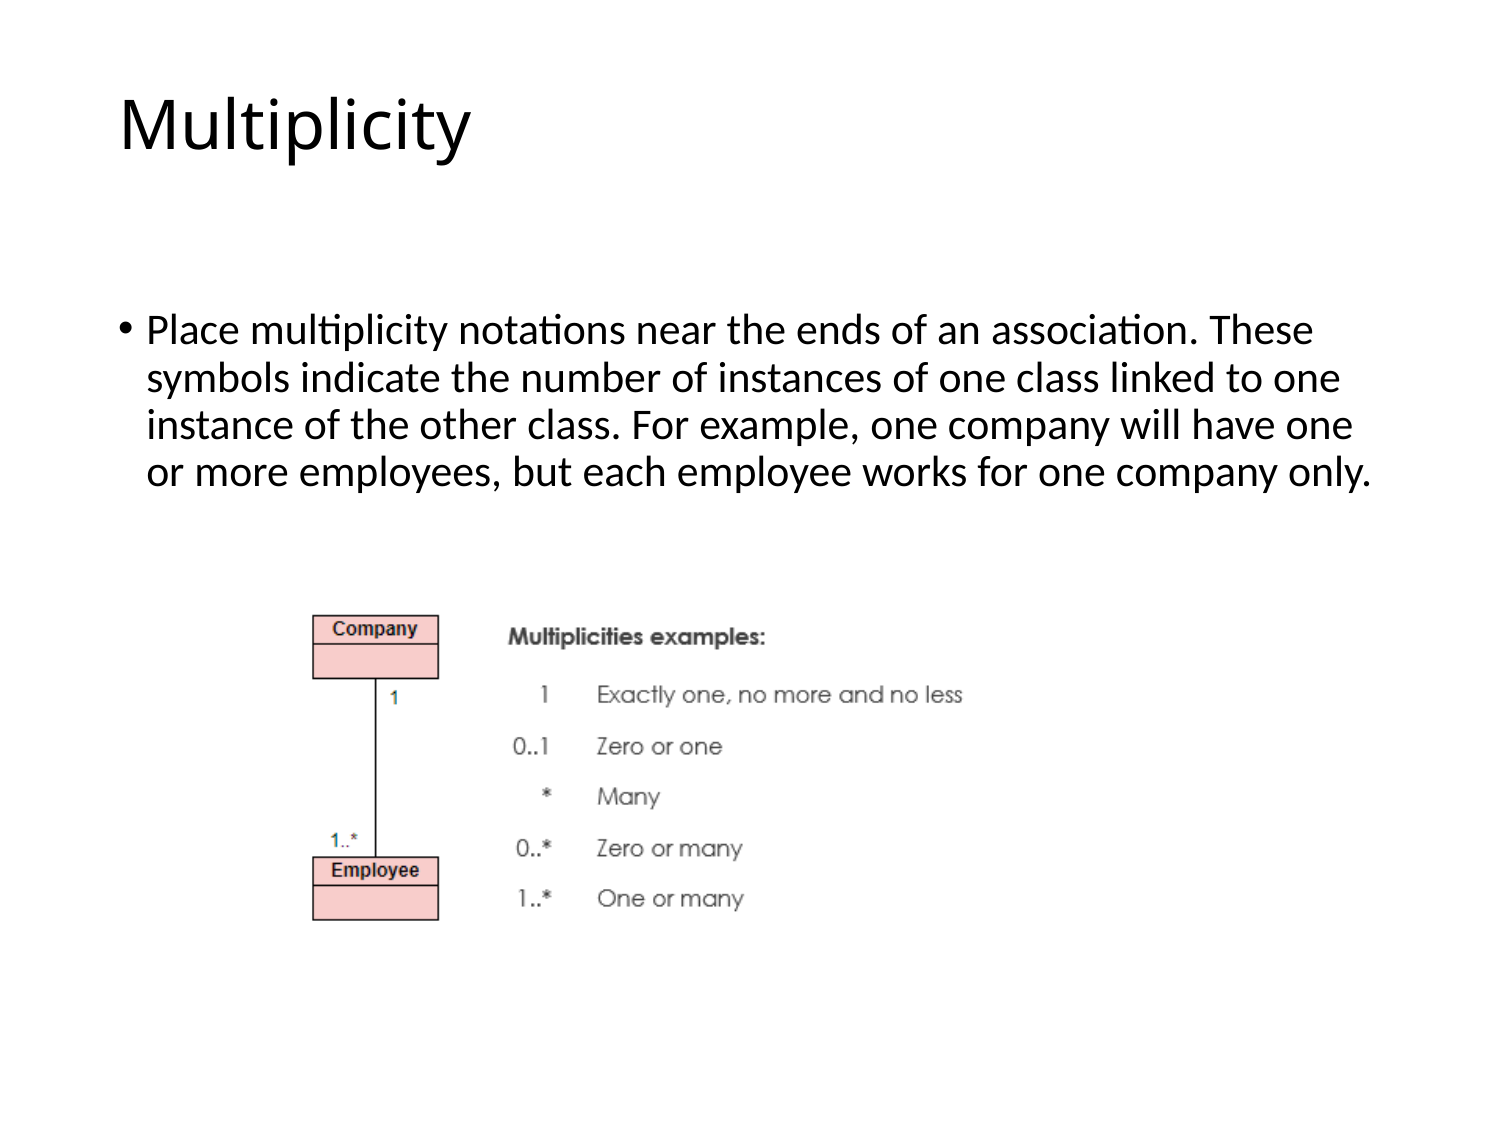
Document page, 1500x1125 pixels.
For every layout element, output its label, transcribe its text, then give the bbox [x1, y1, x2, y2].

title Multiplicity [103, 59, 1397, 278]
list Place multiplicity notations near the ends of an association. These symbols indicate the number of instances of one class linked to one instance of the other class. For example, one company will have one or more employees, but each employee works for one company only. [103, 299, 1397, 1014]
picture [274, 587, 1015, 968]
